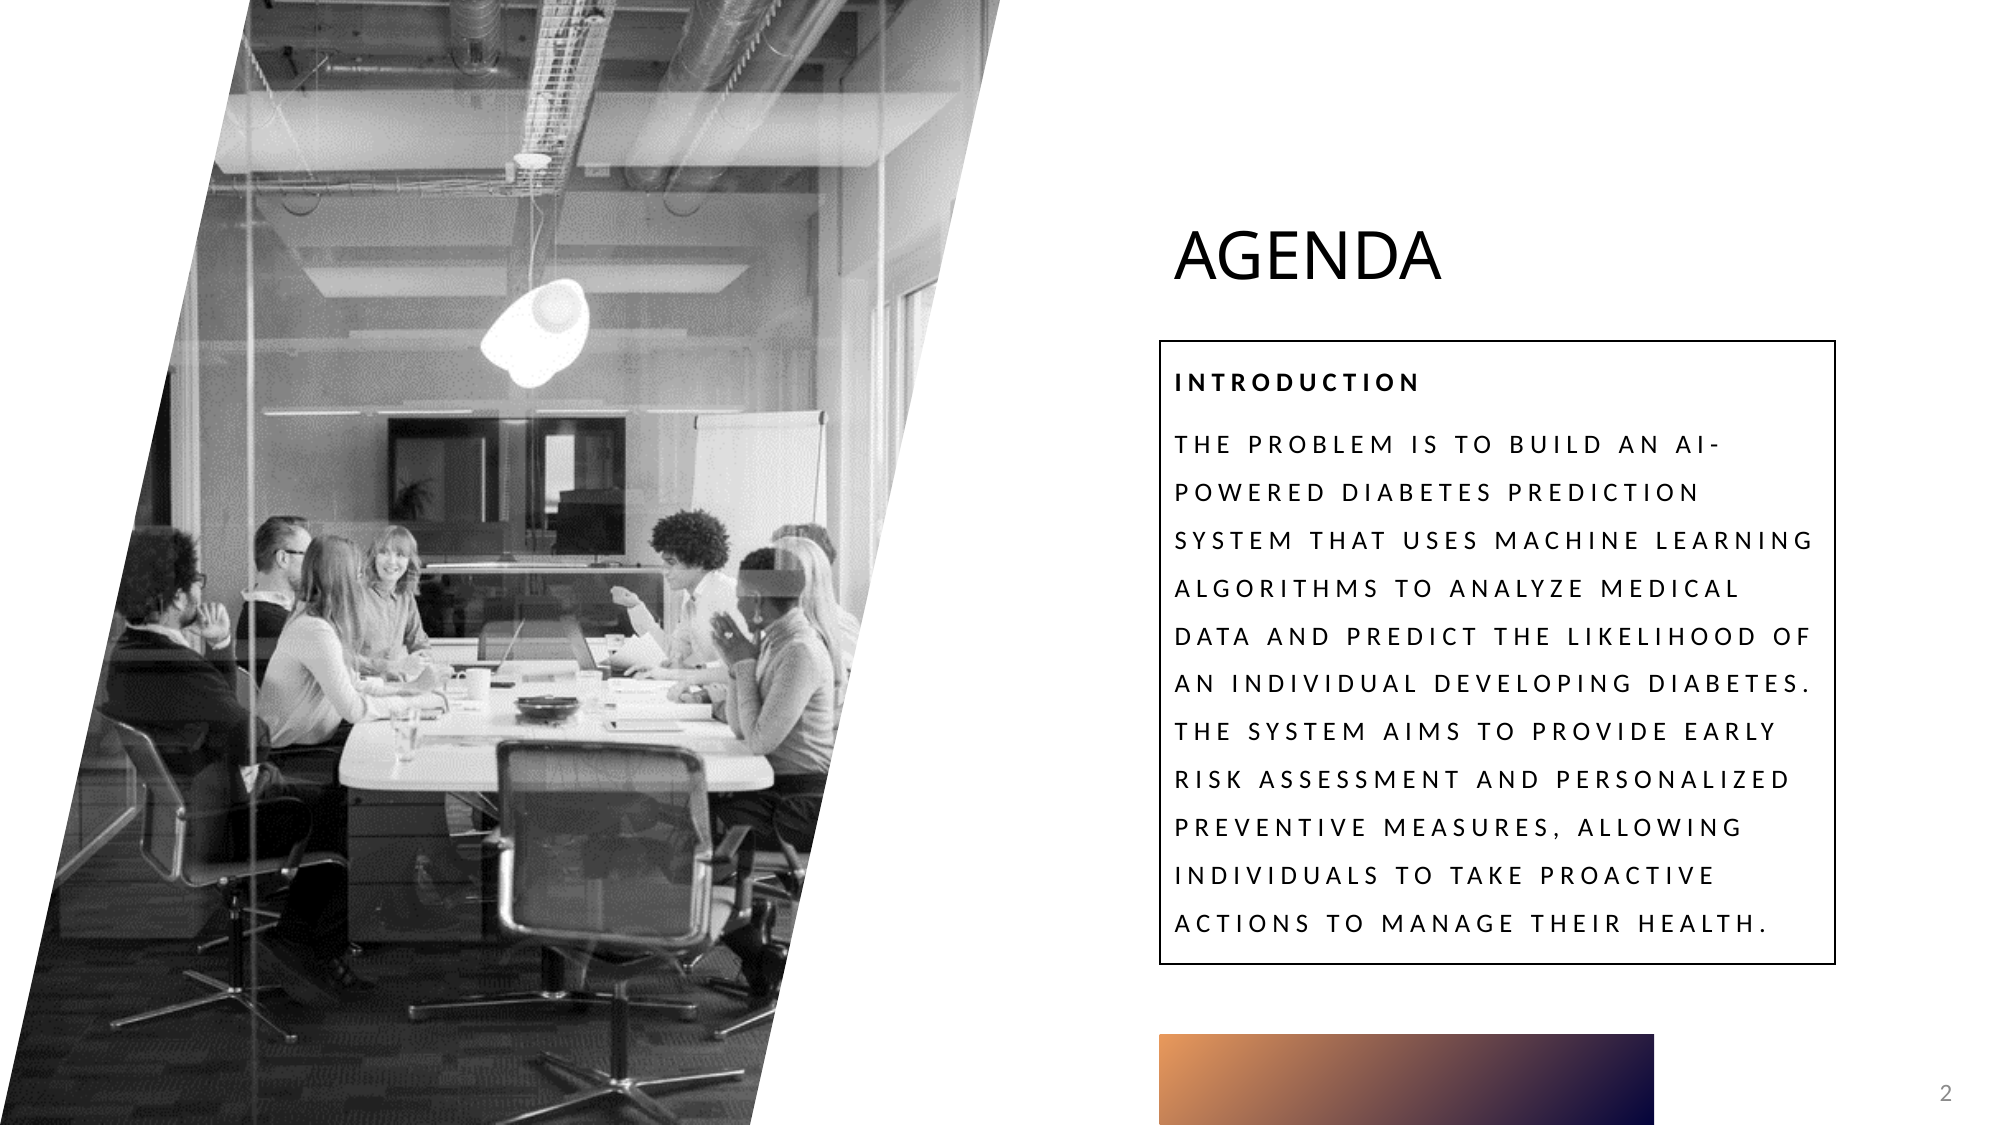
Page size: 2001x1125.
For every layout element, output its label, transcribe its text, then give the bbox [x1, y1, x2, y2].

list INTRODUCTION The problem is to build an AI-powered diabetes prediction system that uses machine learning algorithms to analyze medical data and predict the likelihood of an individual developing diabetes. The system aims to provide early risk assessment and personalized preventive measures, allowing individuals to take proactive actions to manage their health. [1159, 340, 1836, 965]
title Agenda [1159, 22, 1955, 300]
picture [0, 0, 1000, 1125]
slide_number 2 [1894, 1061, 1968, 1121]
